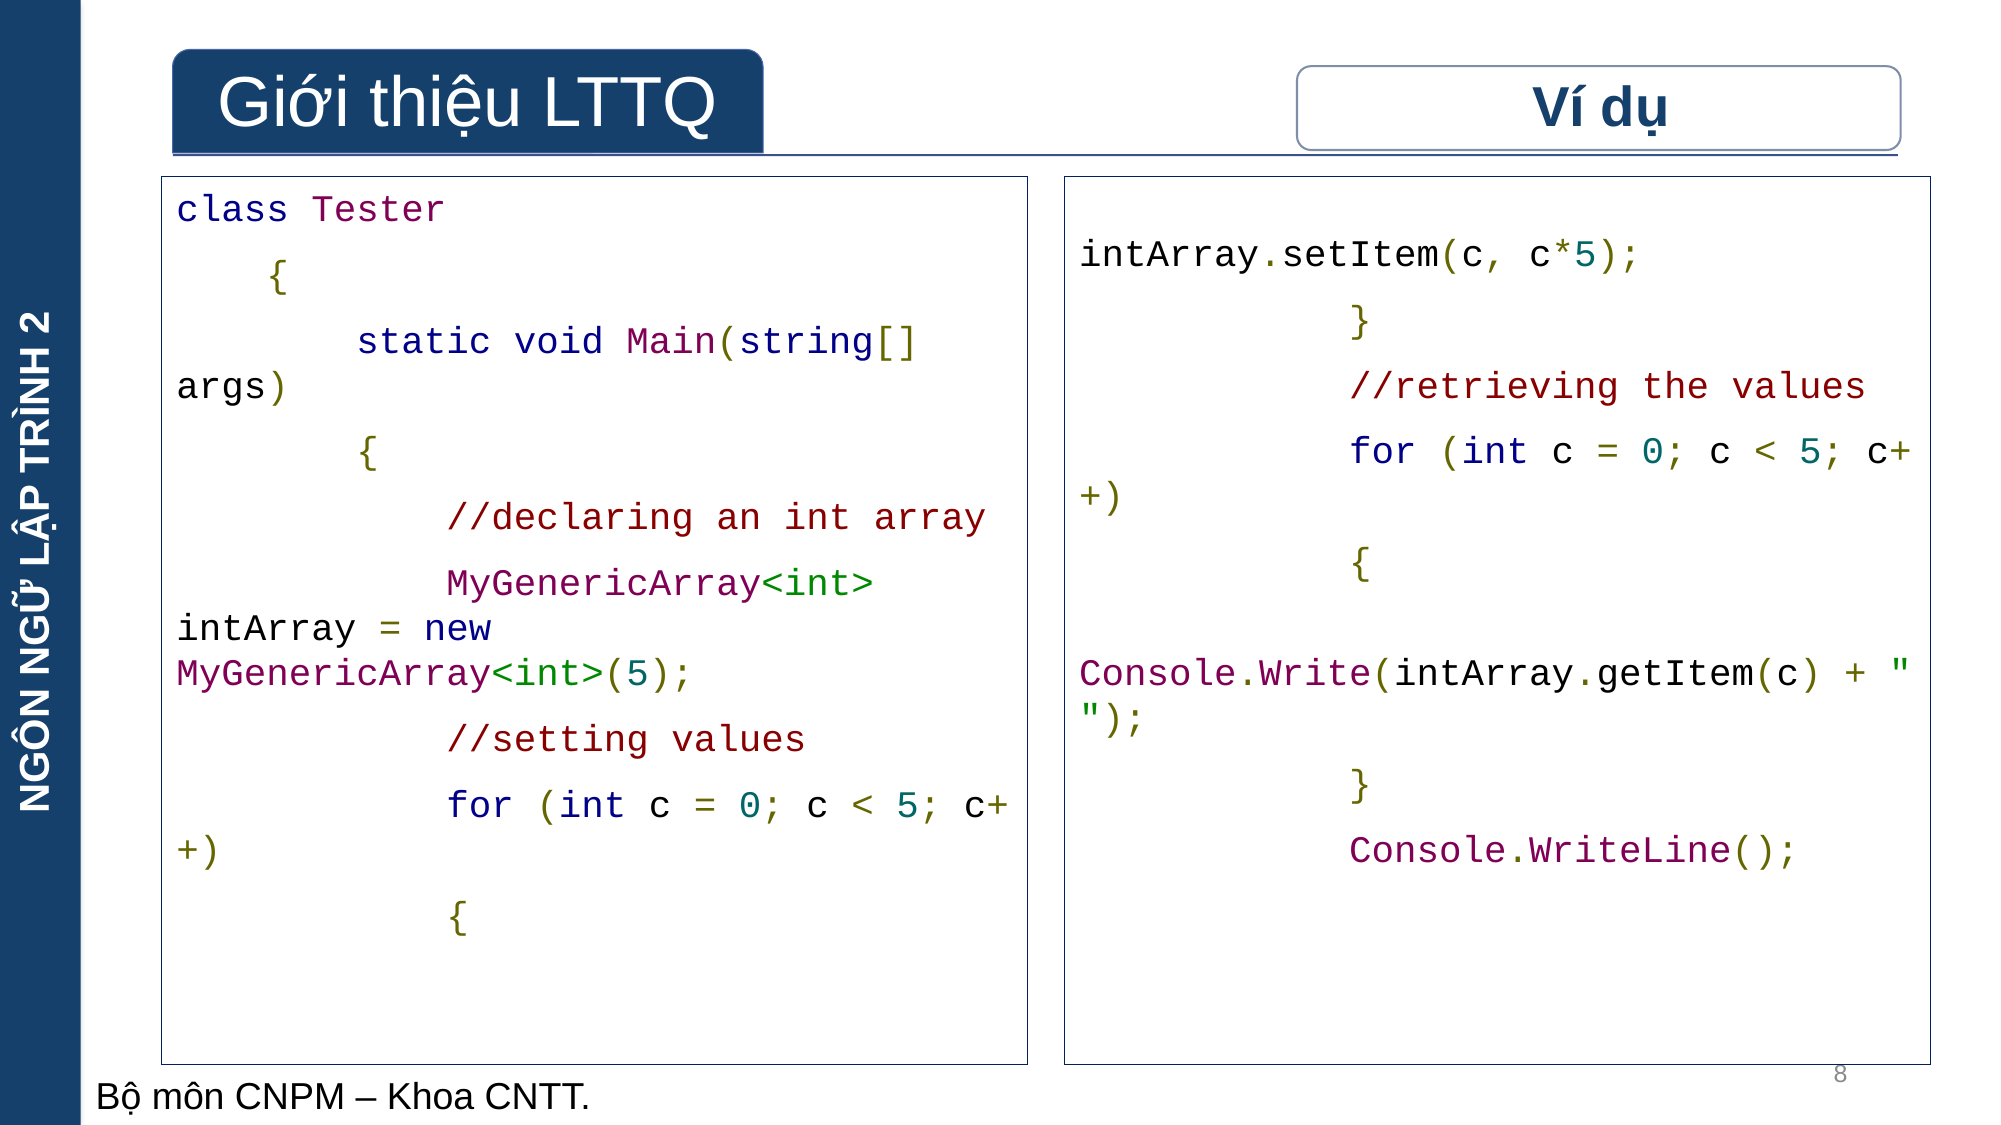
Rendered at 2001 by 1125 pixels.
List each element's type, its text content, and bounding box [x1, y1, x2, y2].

text_box NGÔN NGỮ LẬP TRÌNH 2 [0, 0, 82, 1125]
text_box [1296, 66, 1924, 150]
text_box intArray.setItem(c, c*5); } //retrieving the values for (int c = 0; c < 5; c++) { Console.Write(intArray.getItem(c) + " "); } Console.WriteLine(); [1064, 176, 1931, 1065]
text_box Bộ môn CNPM – Khoa CNTT. [80, 1064, 2000, 1125]
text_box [137, 10, 1863, 228]
list class Tester { static void Main(string[] args) { //declaring an int array MyGenericArray<int> intArray = new MyGenericArray<int>(5); //setting values for (int c = 0; c < 5; c++) { [161, 228, 1028, 1065]
slide_number 8 [1412, 1065, 1863, 1103]
